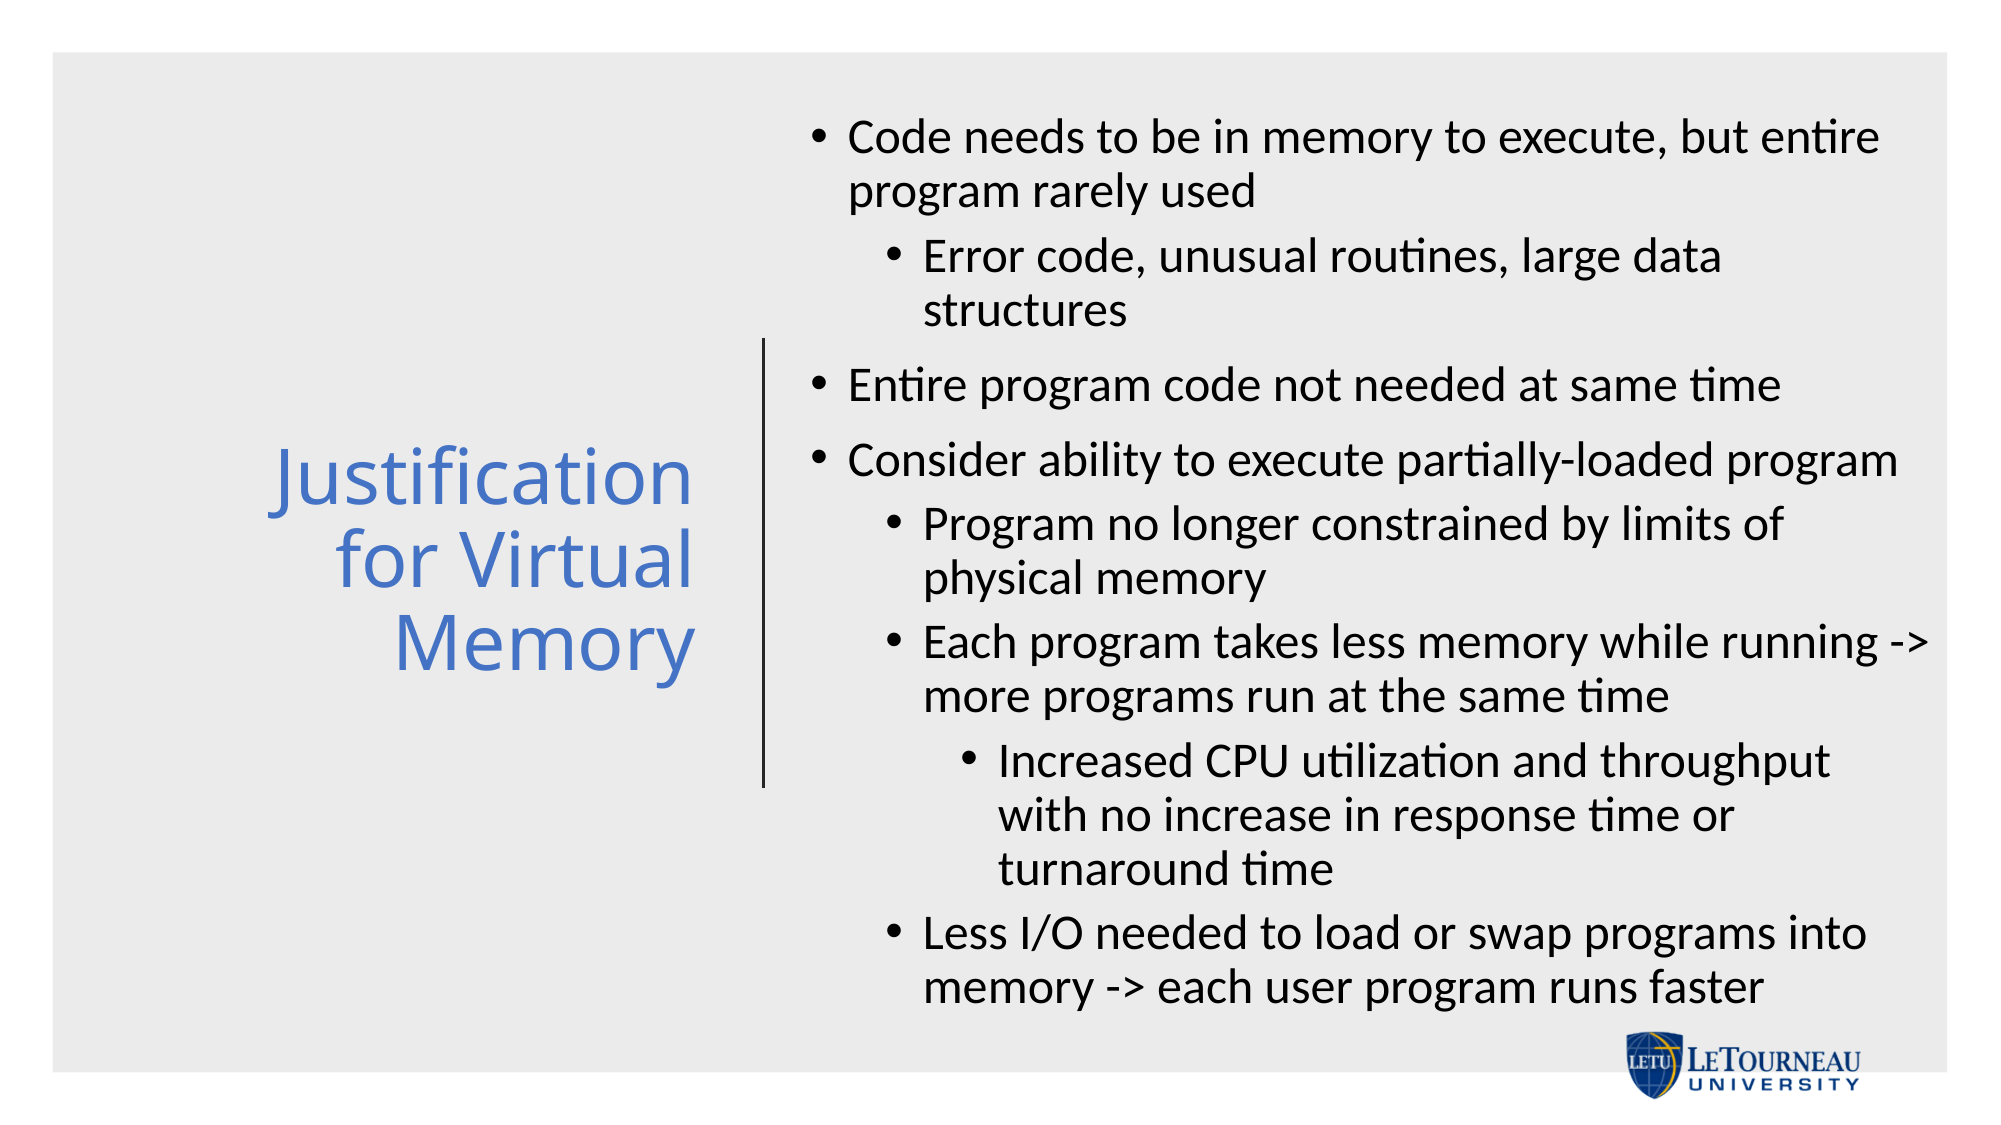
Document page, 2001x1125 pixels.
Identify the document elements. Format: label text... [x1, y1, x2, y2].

text_box [52, 51, 1948, 1073]
list Code needs to be in memory to execute, but entire program rarely used Error code, unusual routines, large data structures Entire program code not needed at same time Consider ability to execute partially-loaded program Program no longer constrained by limits of physical memory Each program takes less memory while running -> more programs run at the same time Increased CPU utilization and throughput with no increase in response time or turnaround time Less I/O needed to load or swap programs into memory -> each user program runs faster [795, 52, 1948, 1073]
picture [1623, 1073, 1863, 1105]
title Justification for Virtual Memory [137, 158, 711, 967]
